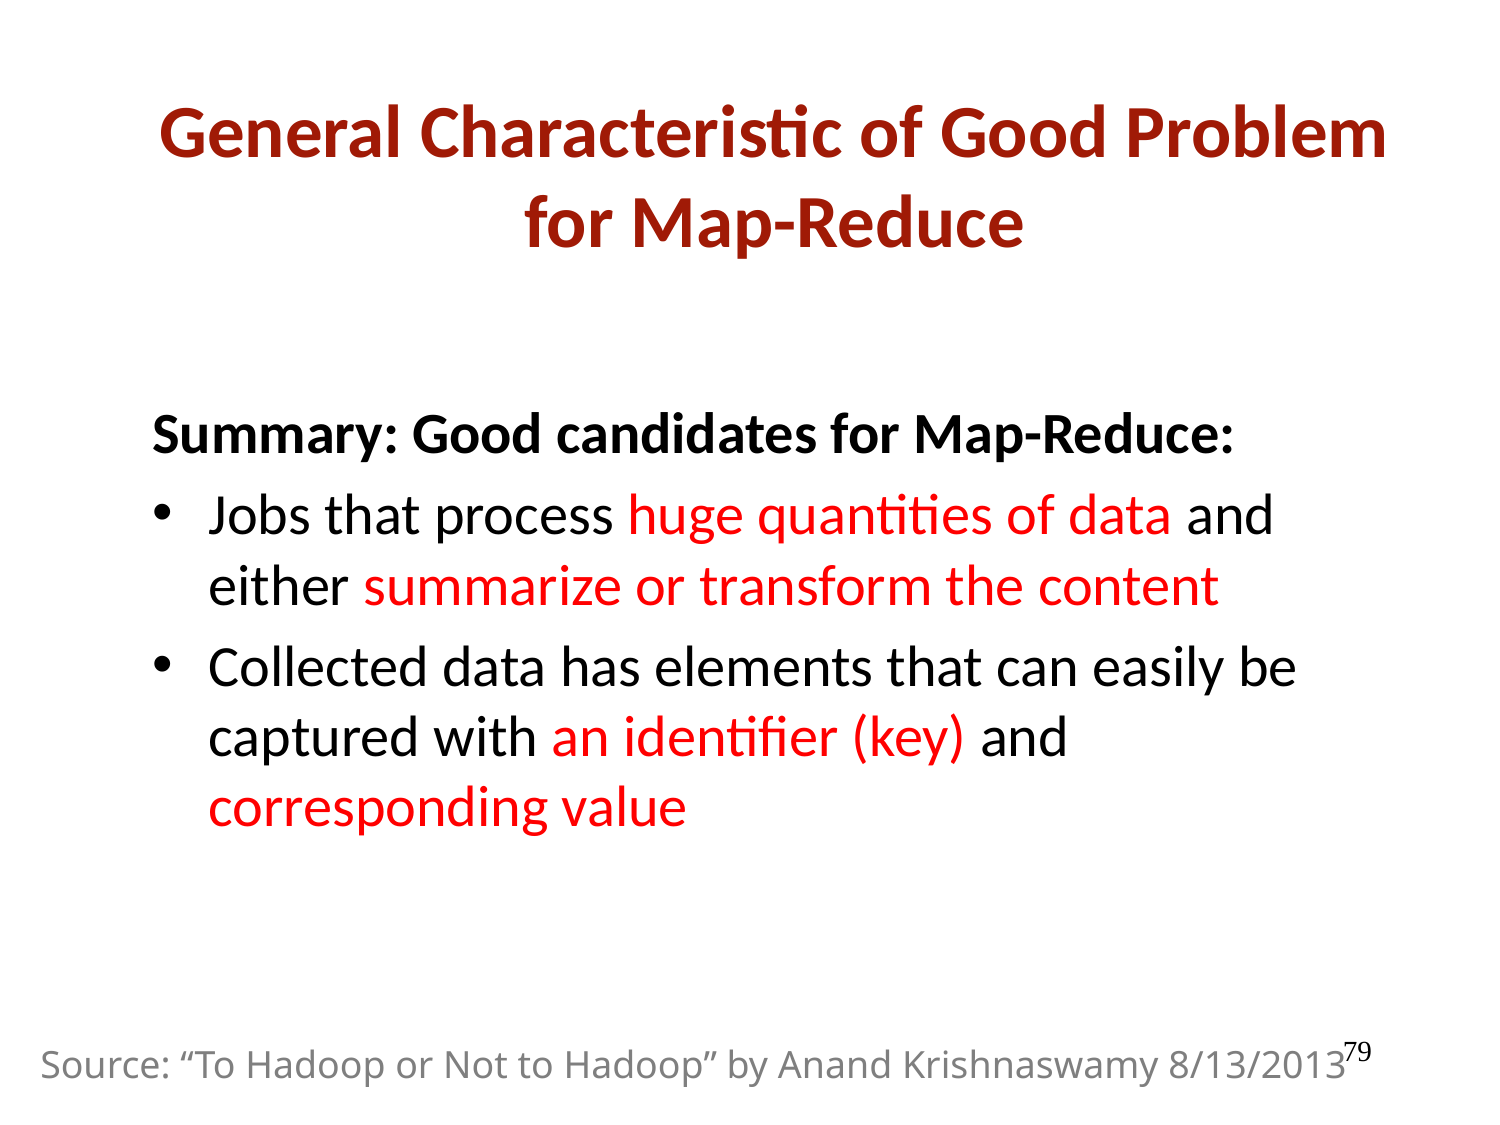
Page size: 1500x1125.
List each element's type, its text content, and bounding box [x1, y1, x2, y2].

text_box Source: “To Hadoop or Not to Hadoop” by Anand Krishnaswamy 8/13/2013 [25, 1033, 1376, 1094]
slide_number ‹#› [1074, 1025, 1388, 1100]
text_box General Characteristic of Good Problem for Map-Reduce [137, 75, 1413, 263]
list Summary: Good candidates for Map-Reduce: Jobs that process huge quantities of data and either summarize or transform the content Collected data has elements that can easily be captured with an identifier (key) and corresponding value [137, 387, 1400, 1125]
